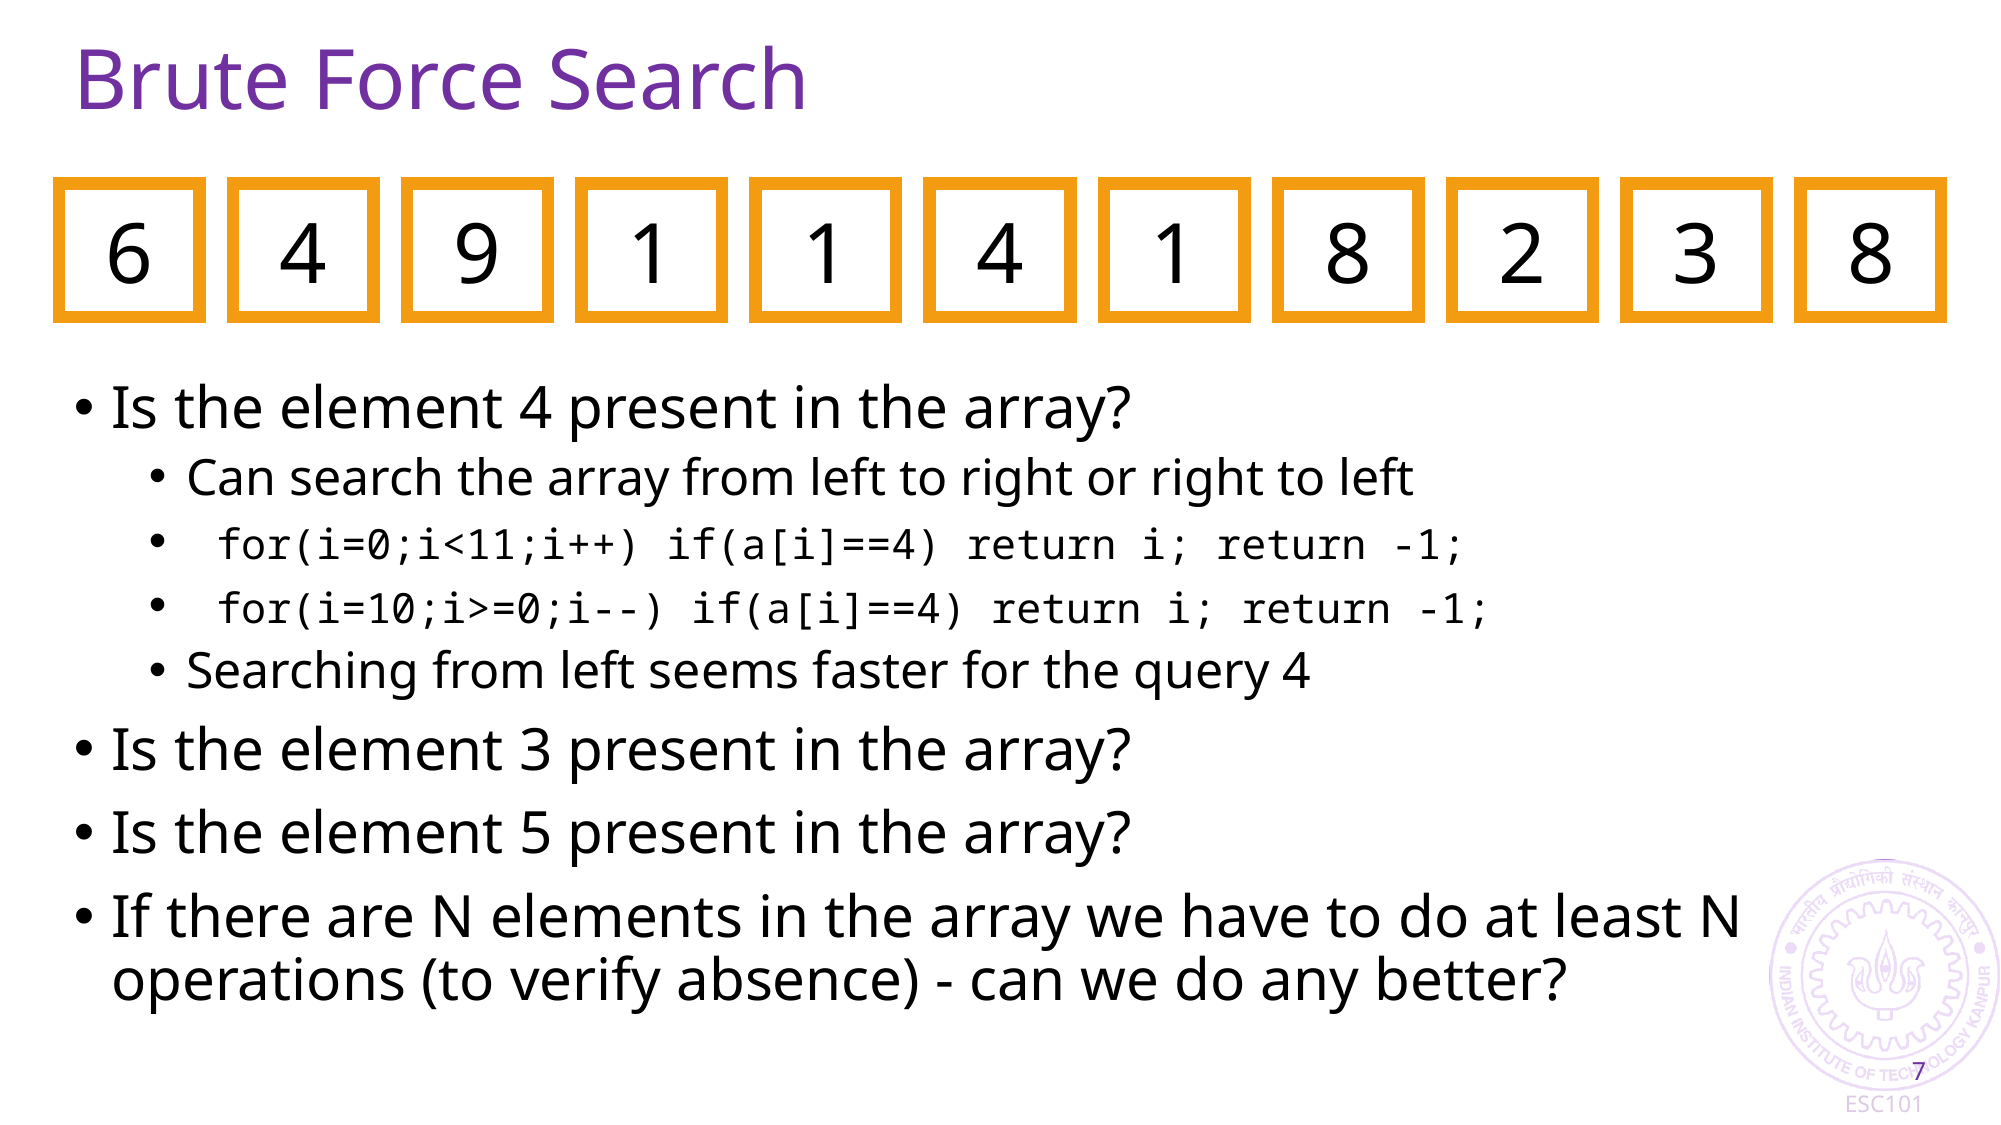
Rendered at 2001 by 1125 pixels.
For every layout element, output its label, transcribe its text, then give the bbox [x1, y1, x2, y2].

text_box 8 [1277, 183, 1420, 318]
text_box 9 [406, 183, 549, 318]
text_box 4 [929, 183, 1071, 318]
list Is the element 4 present in the array? Can search the array from left to right or right to left for(i=0;i<11;i++) if(a[i]==4) return i; return -1; for(i=10;i>=0;i--) if(a[i]==4) return i; return -1; Searching from left seems faster for the query 4 Is the element 3 present in the array? Is the element 5 present in the array? If there are N elements in the array we have to do at least N operations (to verify absence) - can we do any better? [58, 371, 1942, 1028]
title Brute Force Search [58, 0, 1942, 165]
text_box 8 [1799, 183, 1942, 318]
text_box 1 [1103, 183, 1246, 318]
text_box 1 [580, 183, 723, 318]
text_box 1 [754, 183, 897, 318]
text_box 4 [232, 183, 375, 318]
text_box 2 [1451, 183, 1594, 318]
footer [319, 1042, 1863, 1103]
text_box 6 [58, 183, 201, 318]
text_box 3 [1625, 183, 1768, 318]
slide_number 7 [1863, 1042, 1942, 1103]
